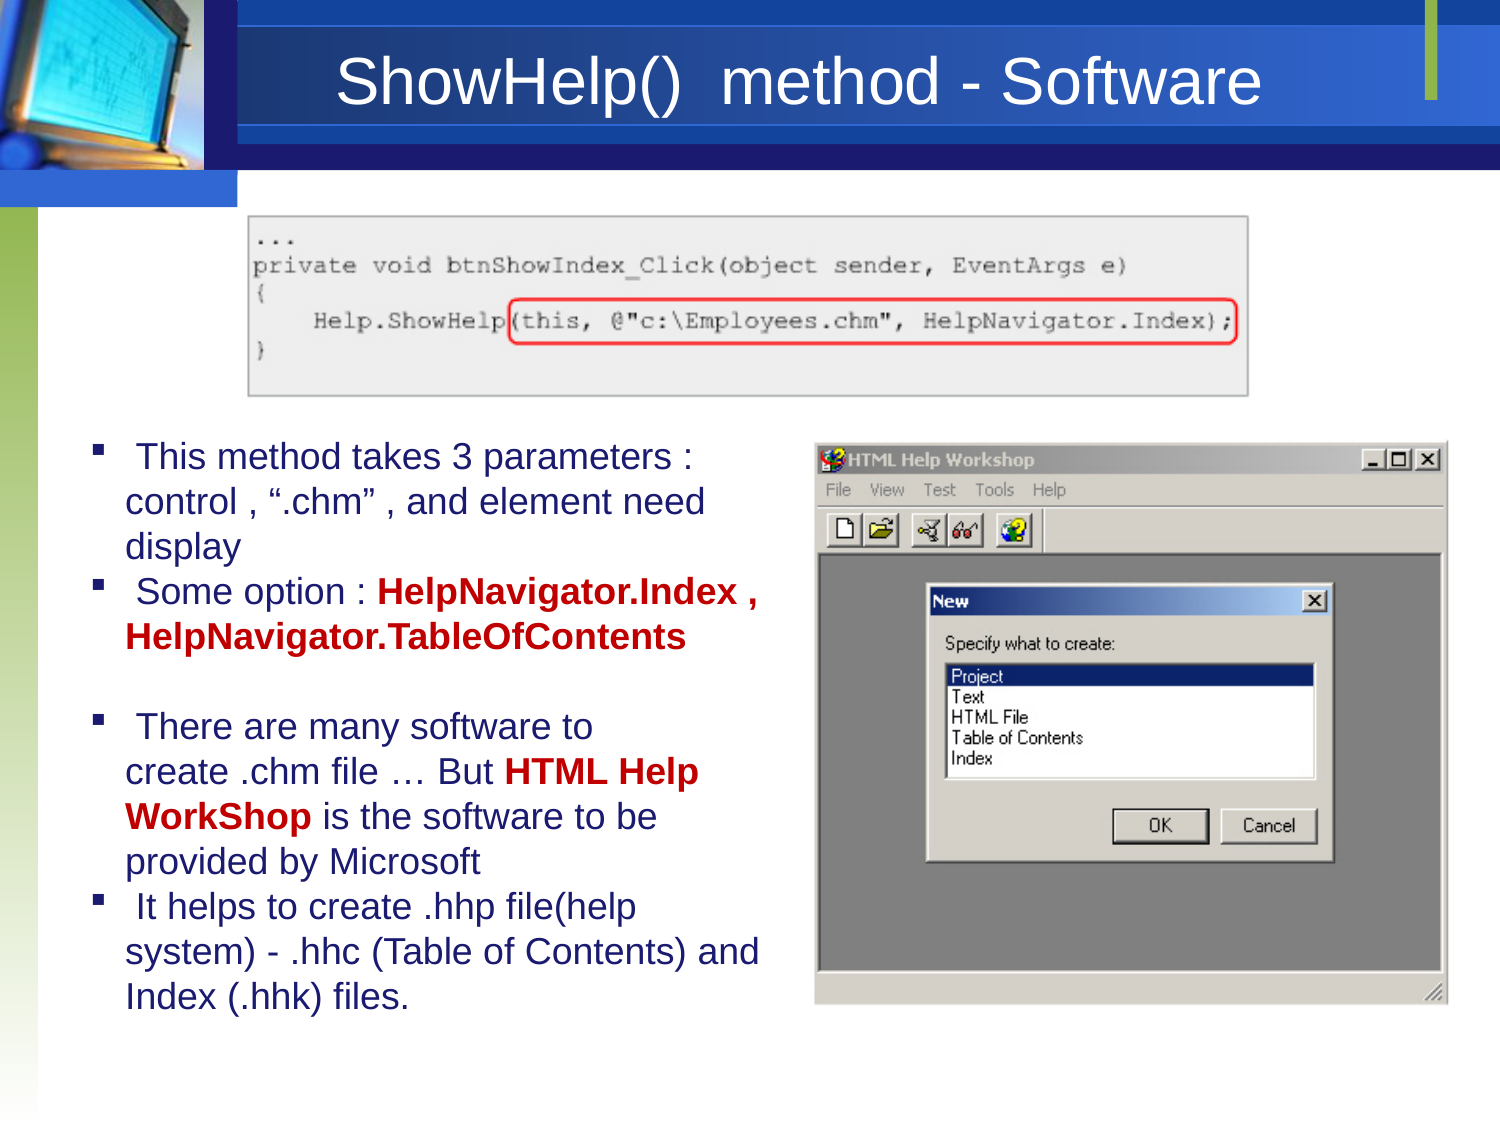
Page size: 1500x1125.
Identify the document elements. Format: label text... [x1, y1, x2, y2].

picture [810, 435, 1451, 1013]
picture [246, 212, 1255, 404]
text_box This method takes 3 parameters : control , “.chm” , and element need display Some option : HelpNavigator.Index , HelpNavigator.TableOfContents There are many software to create .chm file … But HTML Help WorkShop is the software to be provided by Microsoft It helps to create .hhp file(help system) - .hhc (Table of Contents) and Index (.hhk) files. [75, 424, 788, 1025]
title ShowHelp() method - Software [237, 33, 1363, 122]
picture [0, 0, 204, 169]
